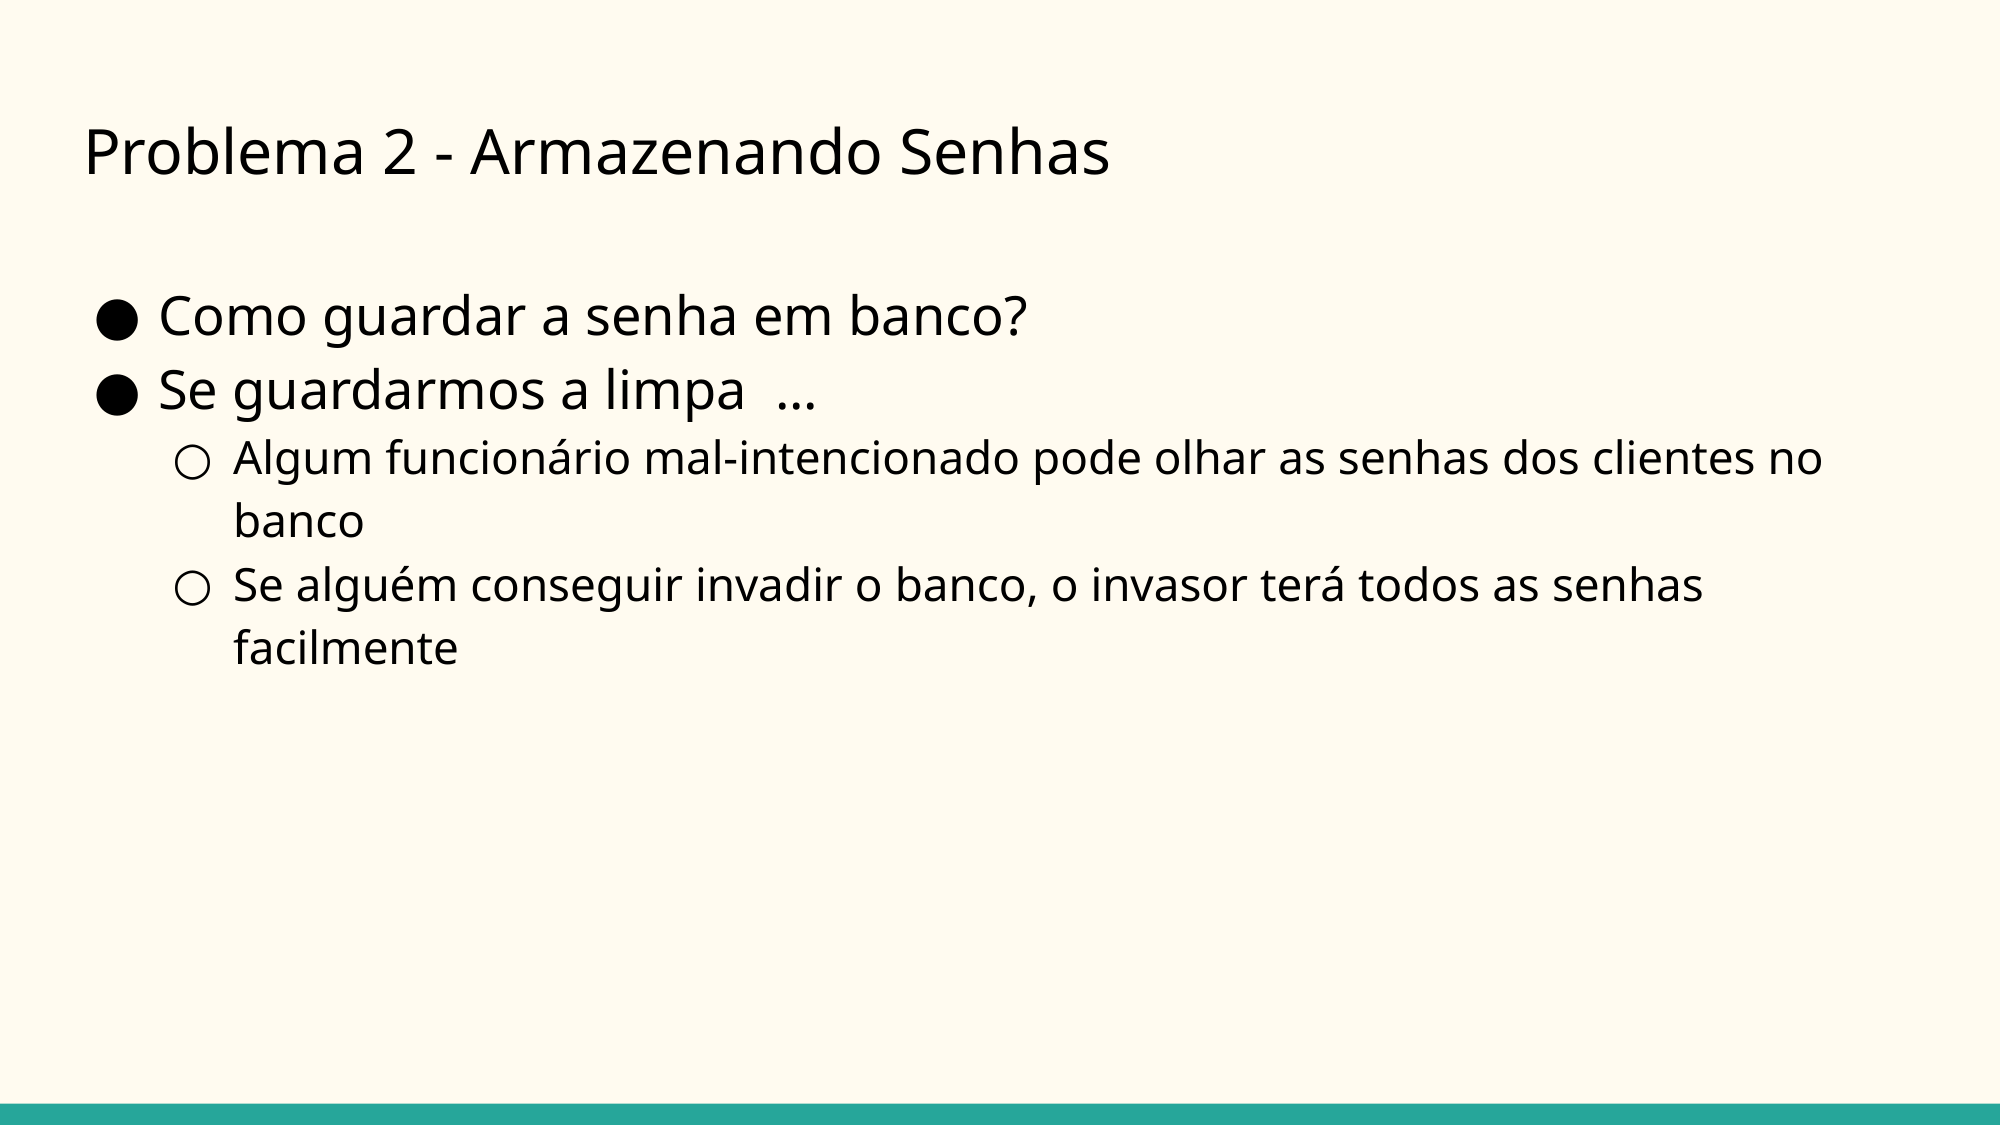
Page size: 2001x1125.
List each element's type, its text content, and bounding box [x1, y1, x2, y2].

title Problema 2 - Armazenando Senhas [68, 97, 1932, 232]
list Como guardar a senha em banco? Se guardarmos a limpa ... Algum funcionário mal-intencionado pode olhar as senhas dos clientes no banco Se alguém conseguir invadir o banco, o invasor terá todos as senhas facilmente [68, 256, 1932, 1000]
